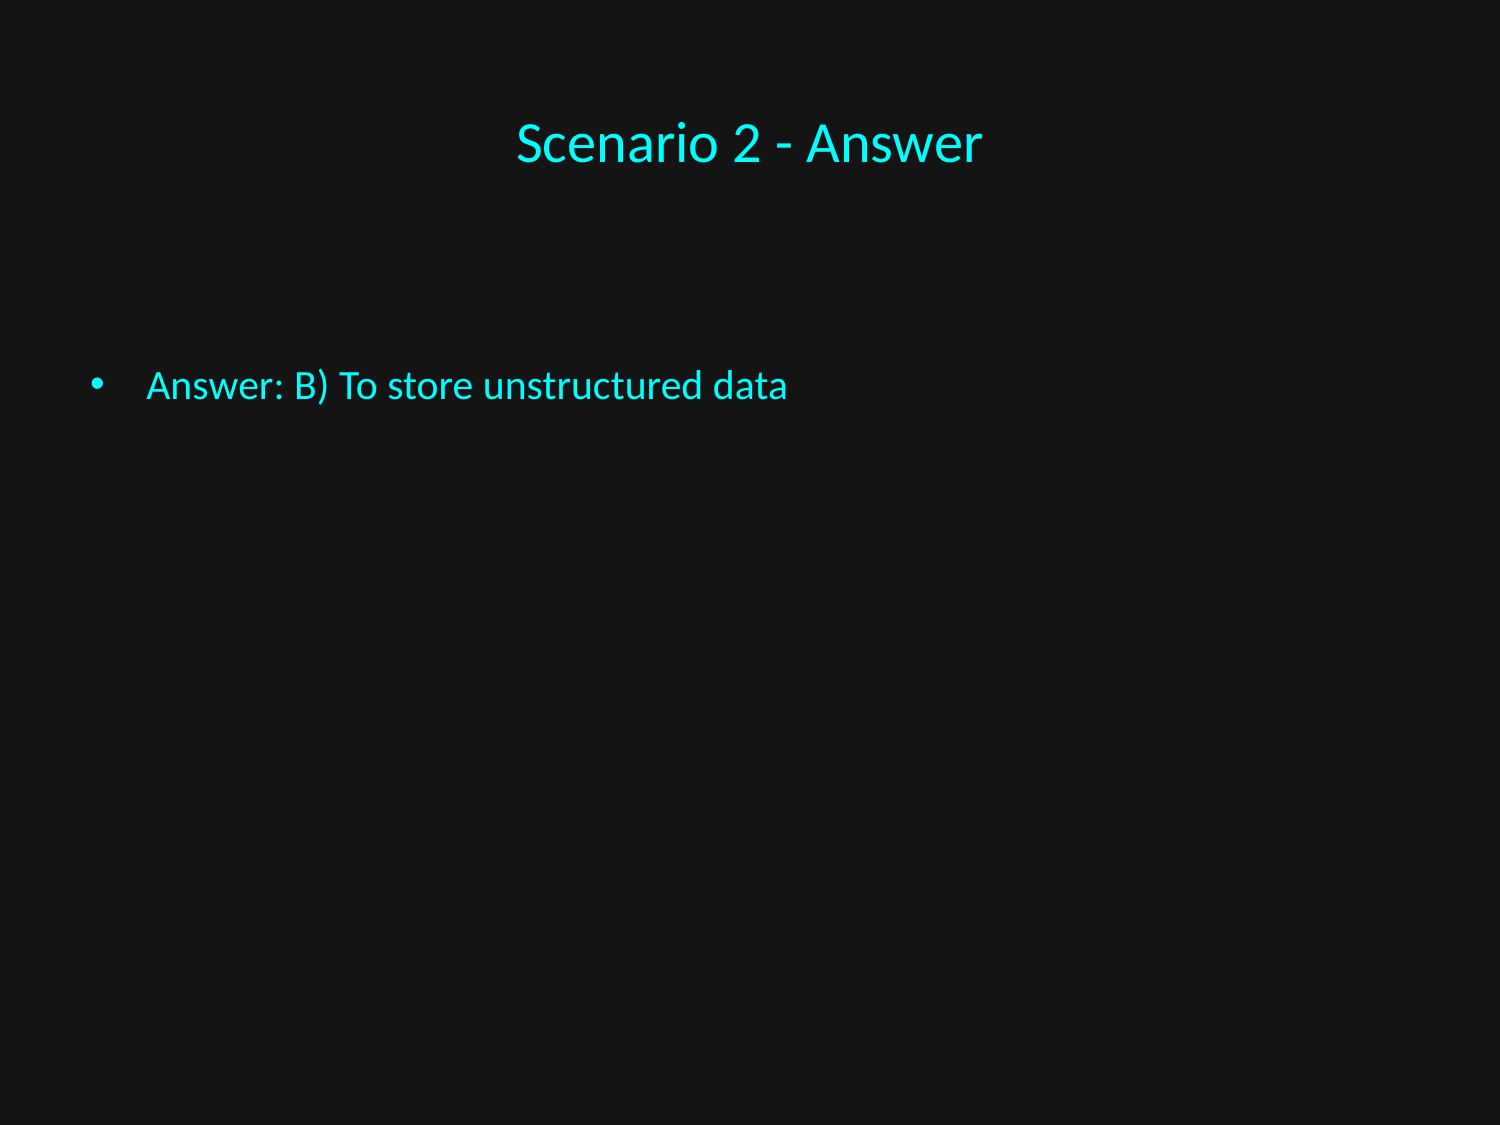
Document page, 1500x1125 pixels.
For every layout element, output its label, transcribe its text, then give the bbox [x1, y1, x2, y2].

list Answer: B) To store unstructured data [75, 262, 1425, 1005]
title Scenario 2 - Answer [75, 45, 1425, 233]
